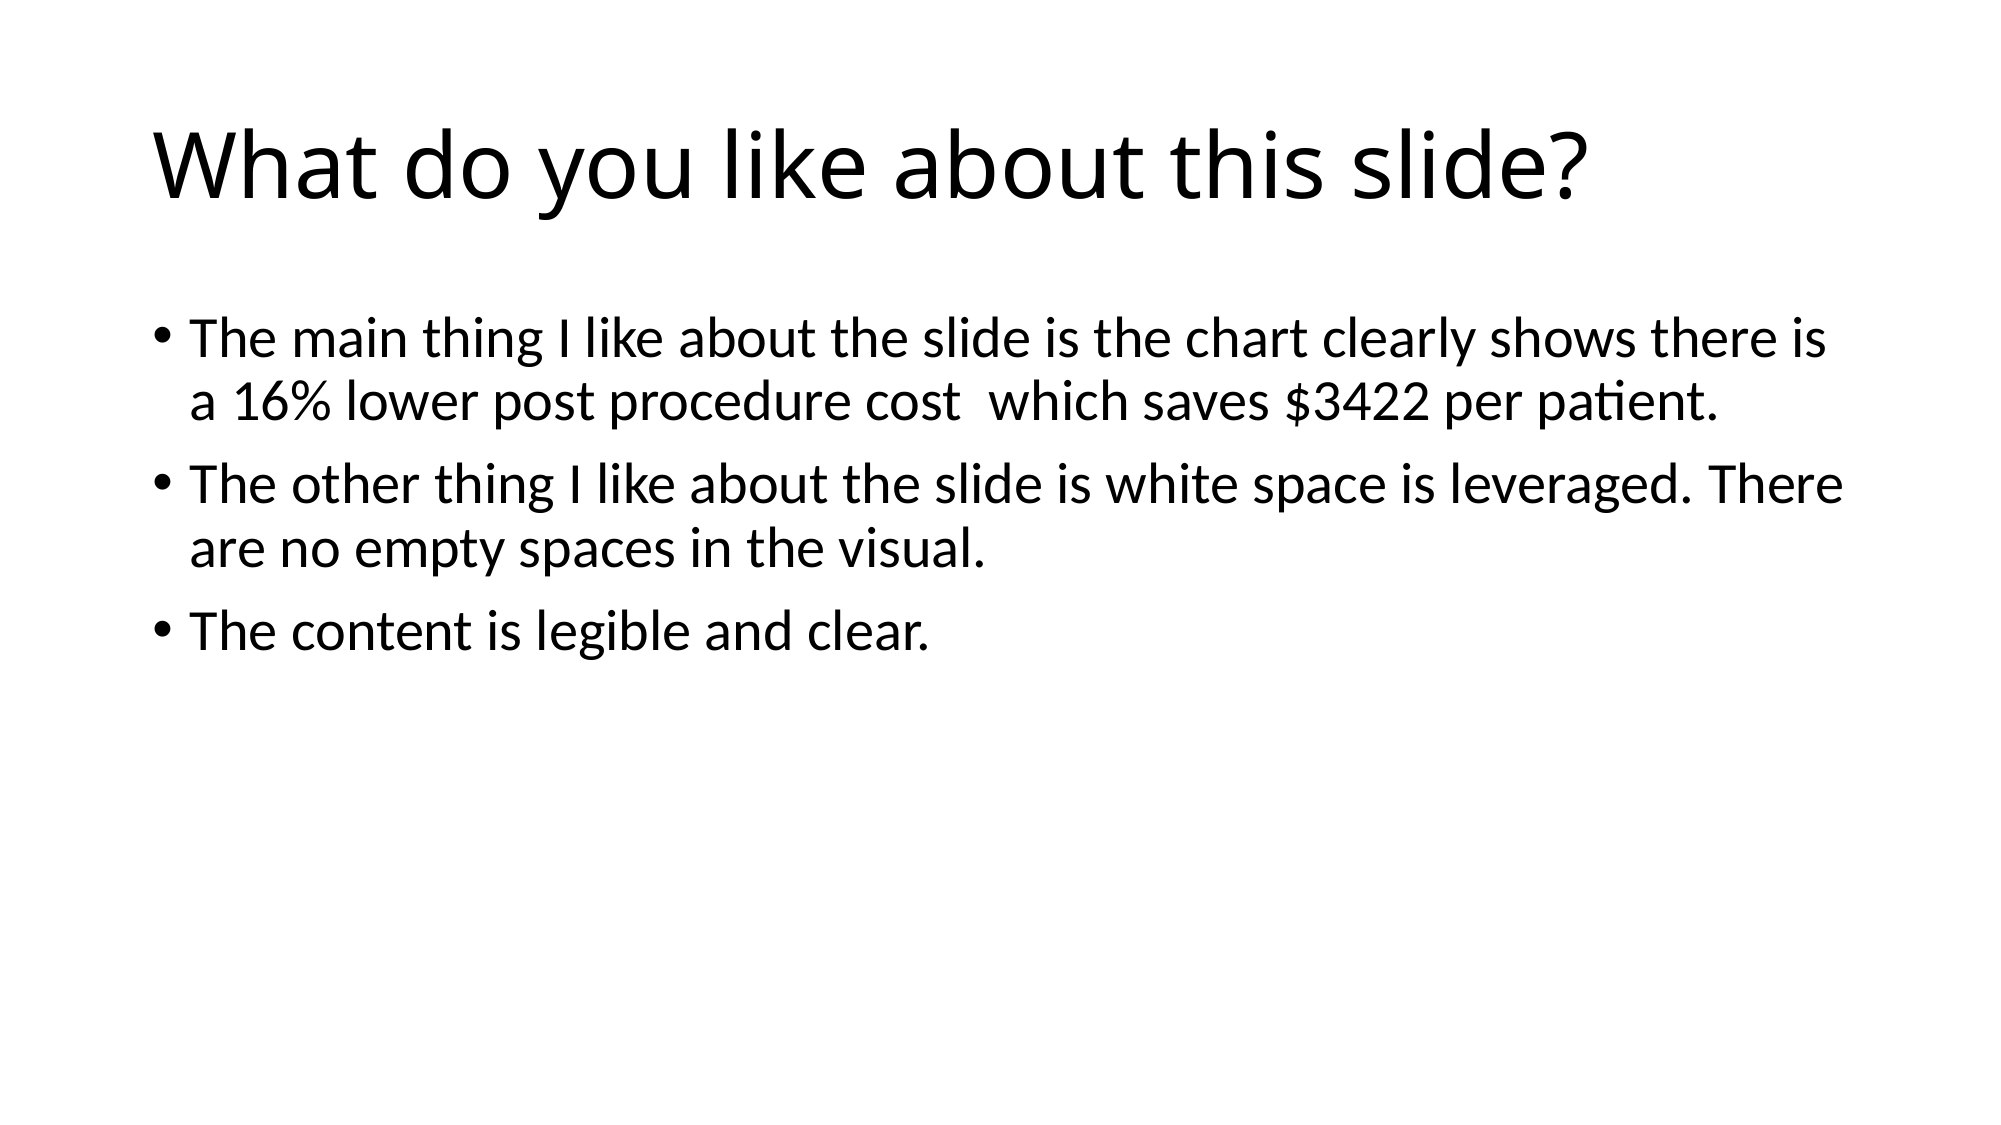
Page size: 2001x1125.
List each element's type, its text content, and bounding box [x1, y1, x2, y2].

title What do you like about this slide? [137, 59, 1863, 278]
list The main thing I like about the slide is the chart clearly shows there is a 16% lower post procedure cost which saves $3422 per patient. The other thing I like about the slide is white space is leveraged. There are no empty spaces in the visual. The content is legible and clear. [137, 299, 1863, 1014]
